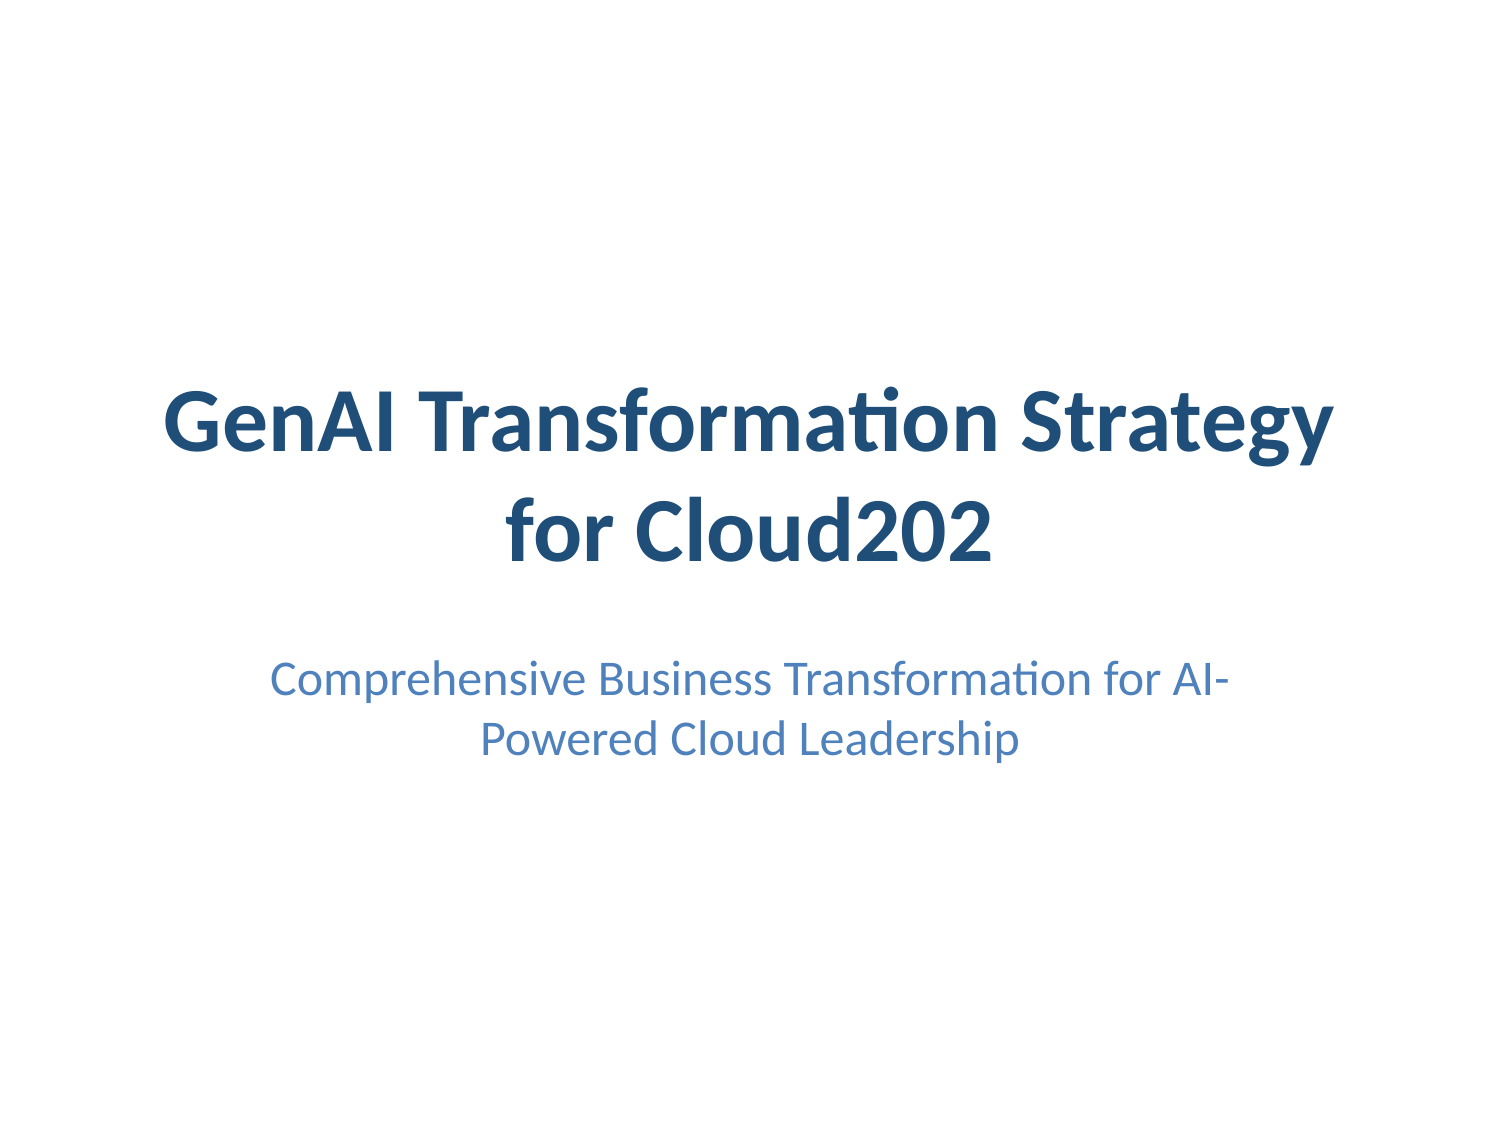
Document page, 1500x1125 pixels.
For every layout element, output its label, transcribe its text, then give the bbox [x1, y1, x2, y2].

subtitle Comprehensive Business Transformation for AI-Powered Cloud Leadership [225, 637, 1275, 925]
title GenAI Transformation Strategy for Cloud202 [112, 349, 1388, 591]
